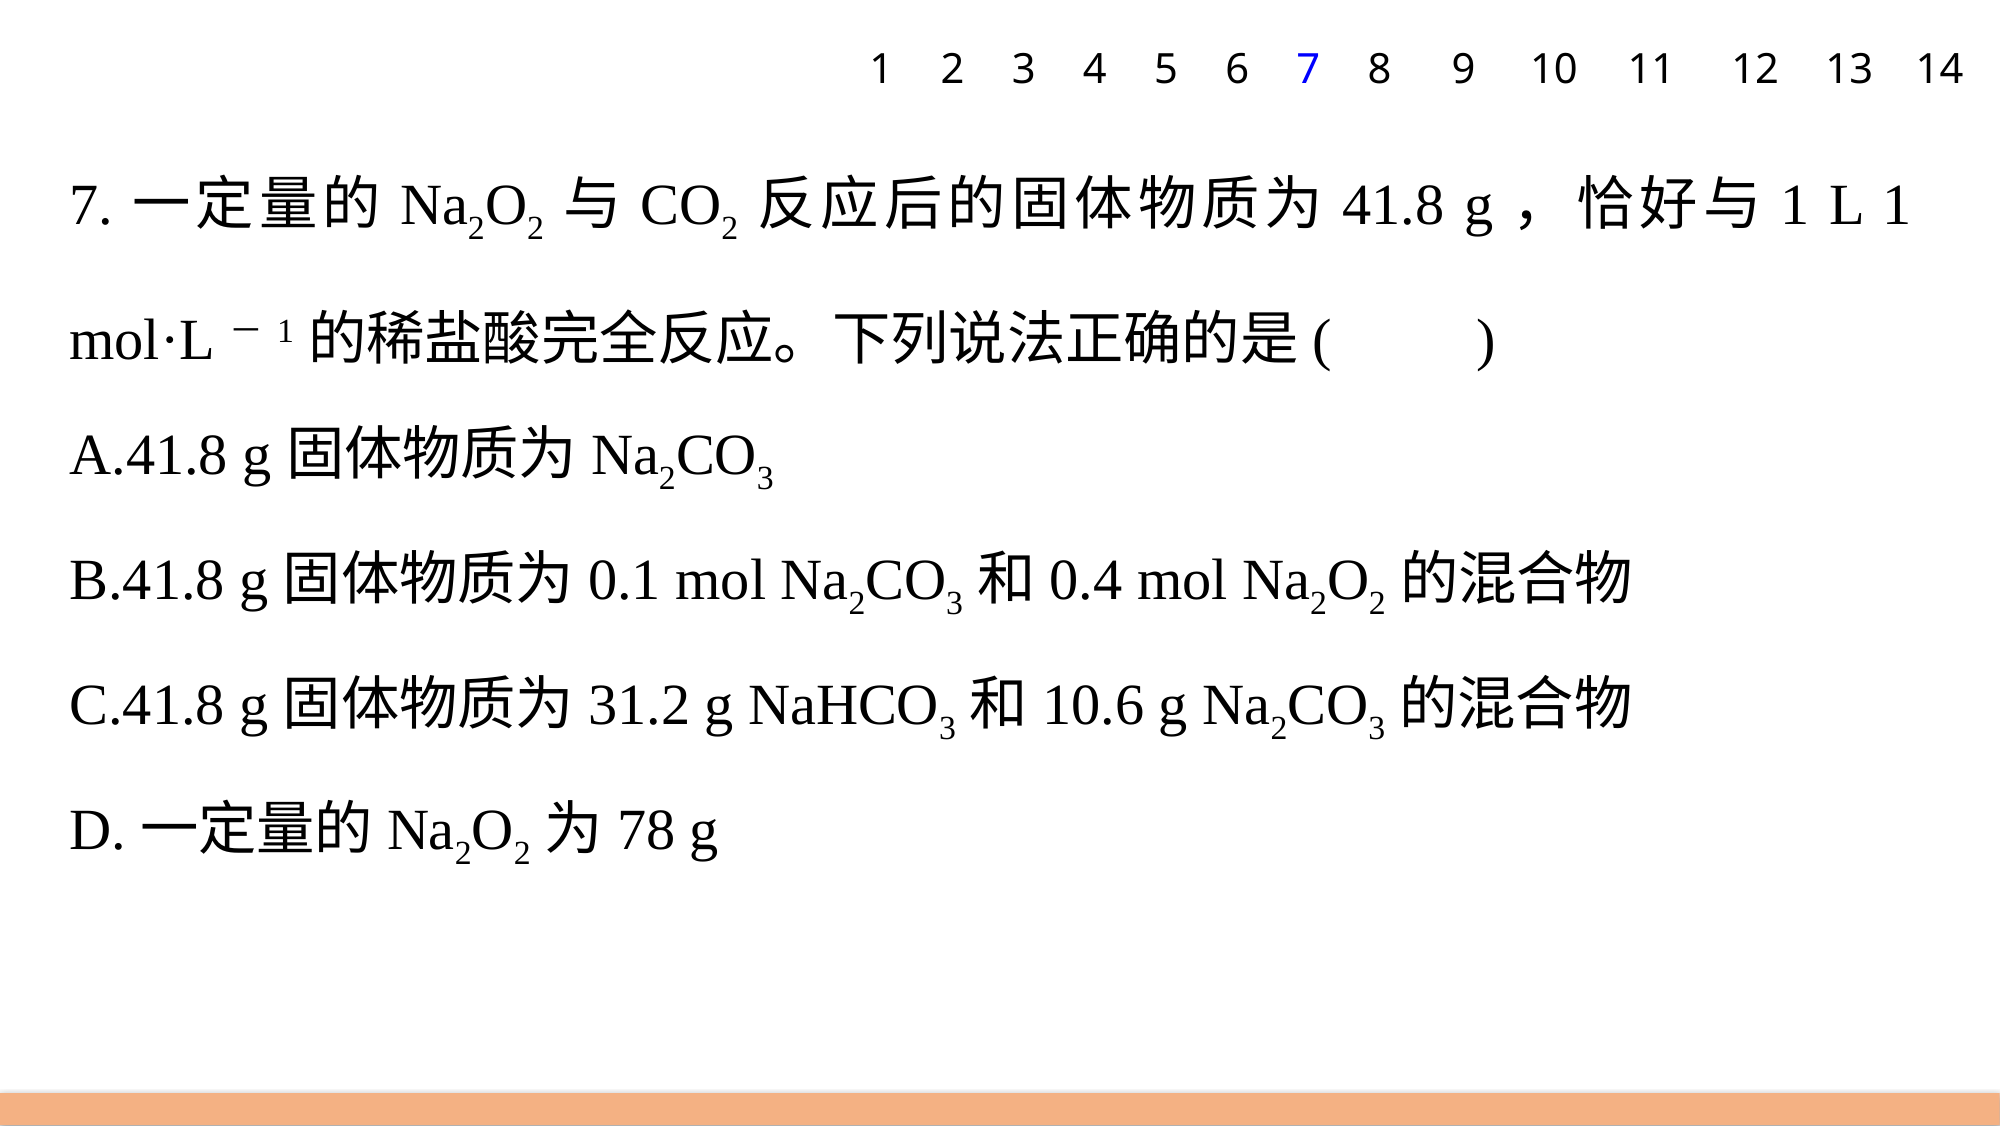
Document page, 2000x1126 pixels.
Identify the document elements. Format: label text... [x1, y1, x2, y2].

text_box 7 [1281, 19, 1341, 114]
text_box 6 [1210, 19, 1270, 114]
text_box 13 [1811, 19, 1894, 114]
text_box 14 [1905, 19, 1984, 114]
text_box 2 [925, 19, 985, 114]
text_box 4 [1067, 19, 1127, 114]
text_box [0, 1092, 2000, 1126]
text_box 1 [854, 19, 914, 114]
text_box 9 [1423, 19, 1496, 114]
text_box 3 [996, 19, 1056, 114]
text_box 12 [1707, 19, 1800, 114]
text_box 7.一定量的Na2O2与CO2反应后的固体物质为41.8 g，恰好与1 L 1 mol·L－1的稀盐酸完全反应。下列说法正确的是( ) A.41.8 g固体物质为Na2CO3 B.41.8 g固体物质为0.1 mol Na2CO3和0.4 mol Na2O2的混合物 C.41.8 g固体物质为31.2 g NaHCO3和10.6 g Na2CO3的混合物 D.一定量的Na2O2为78 g [54, 113, 1927, 879]
text_box 11 [1610, 19, 1696, 114]
text_box 5 [1139, 19, 1199, 114]
text_box 8 [1352, 19, 1412, 114]
text_box 10 [1507, 19, 1599, 114]
